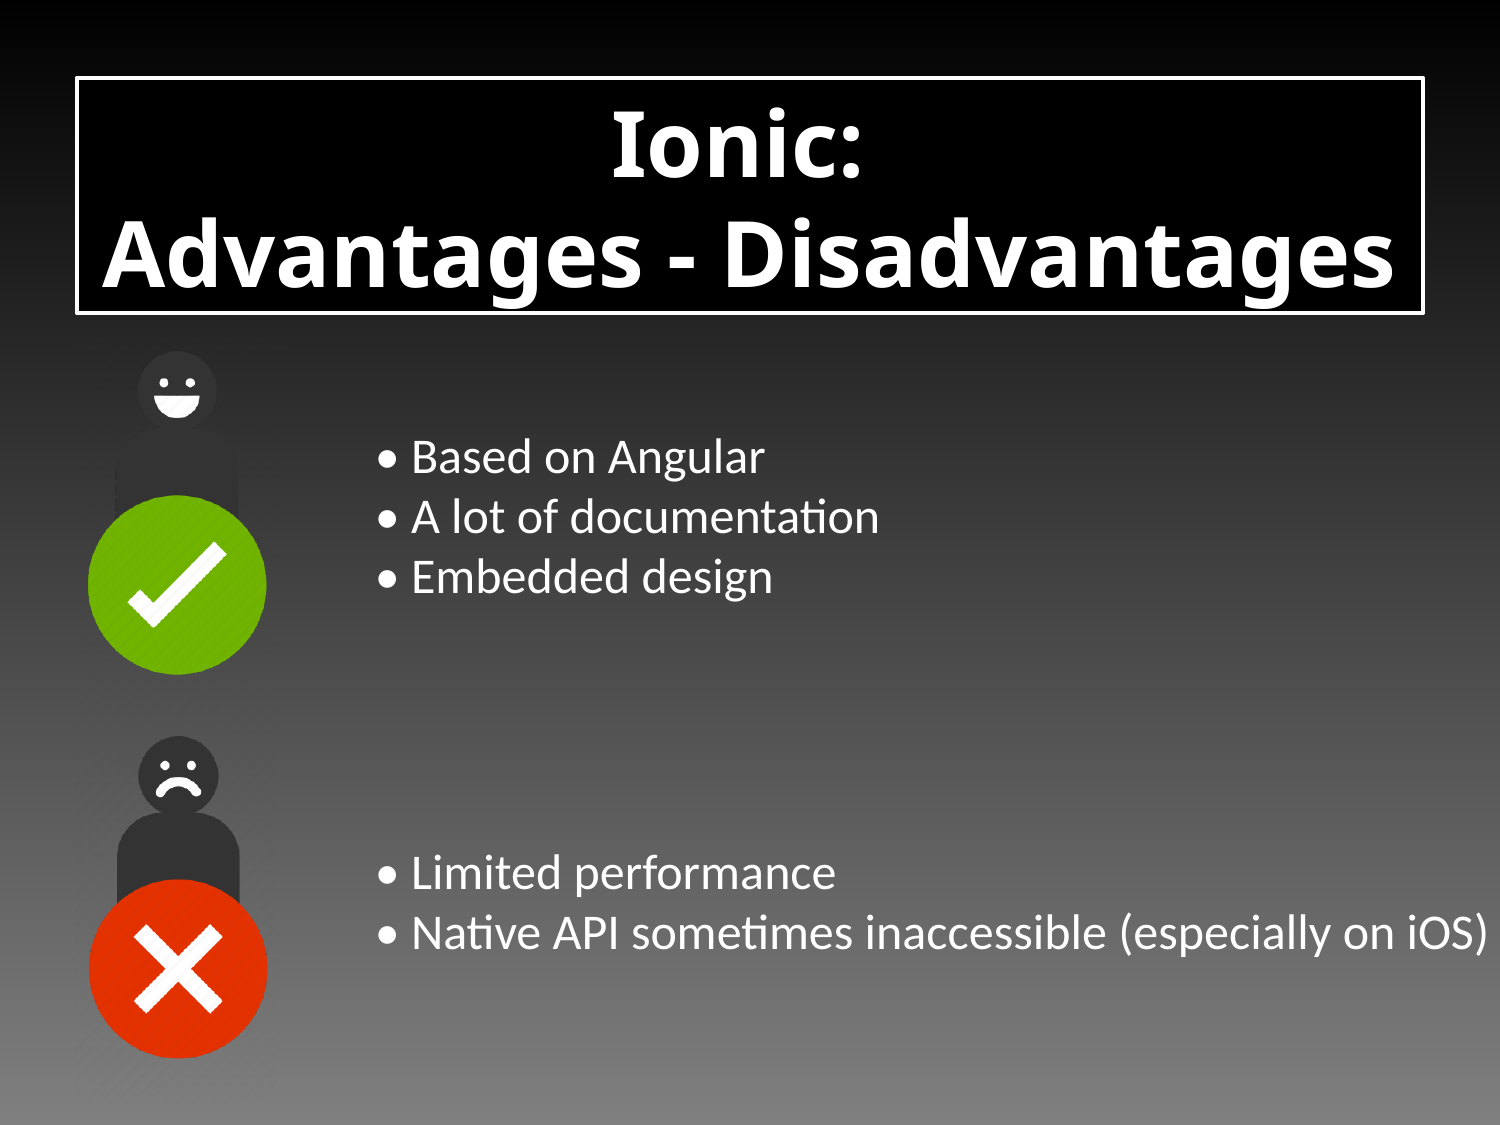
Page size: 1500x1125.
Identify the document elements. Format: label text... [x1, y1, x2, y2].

text_box Ionic: Advantages - Disadvantages [75, 76, 1425, 315]
text_box • Based on Angular • A lot of documentation • Embedded design [360, 416, 1444, 612]
text_box • Limited performance • Native API sometimes inaccessible (especially on iOS) [360, 831, 1500, 967]
picture [74, 316, 282, 1099]
